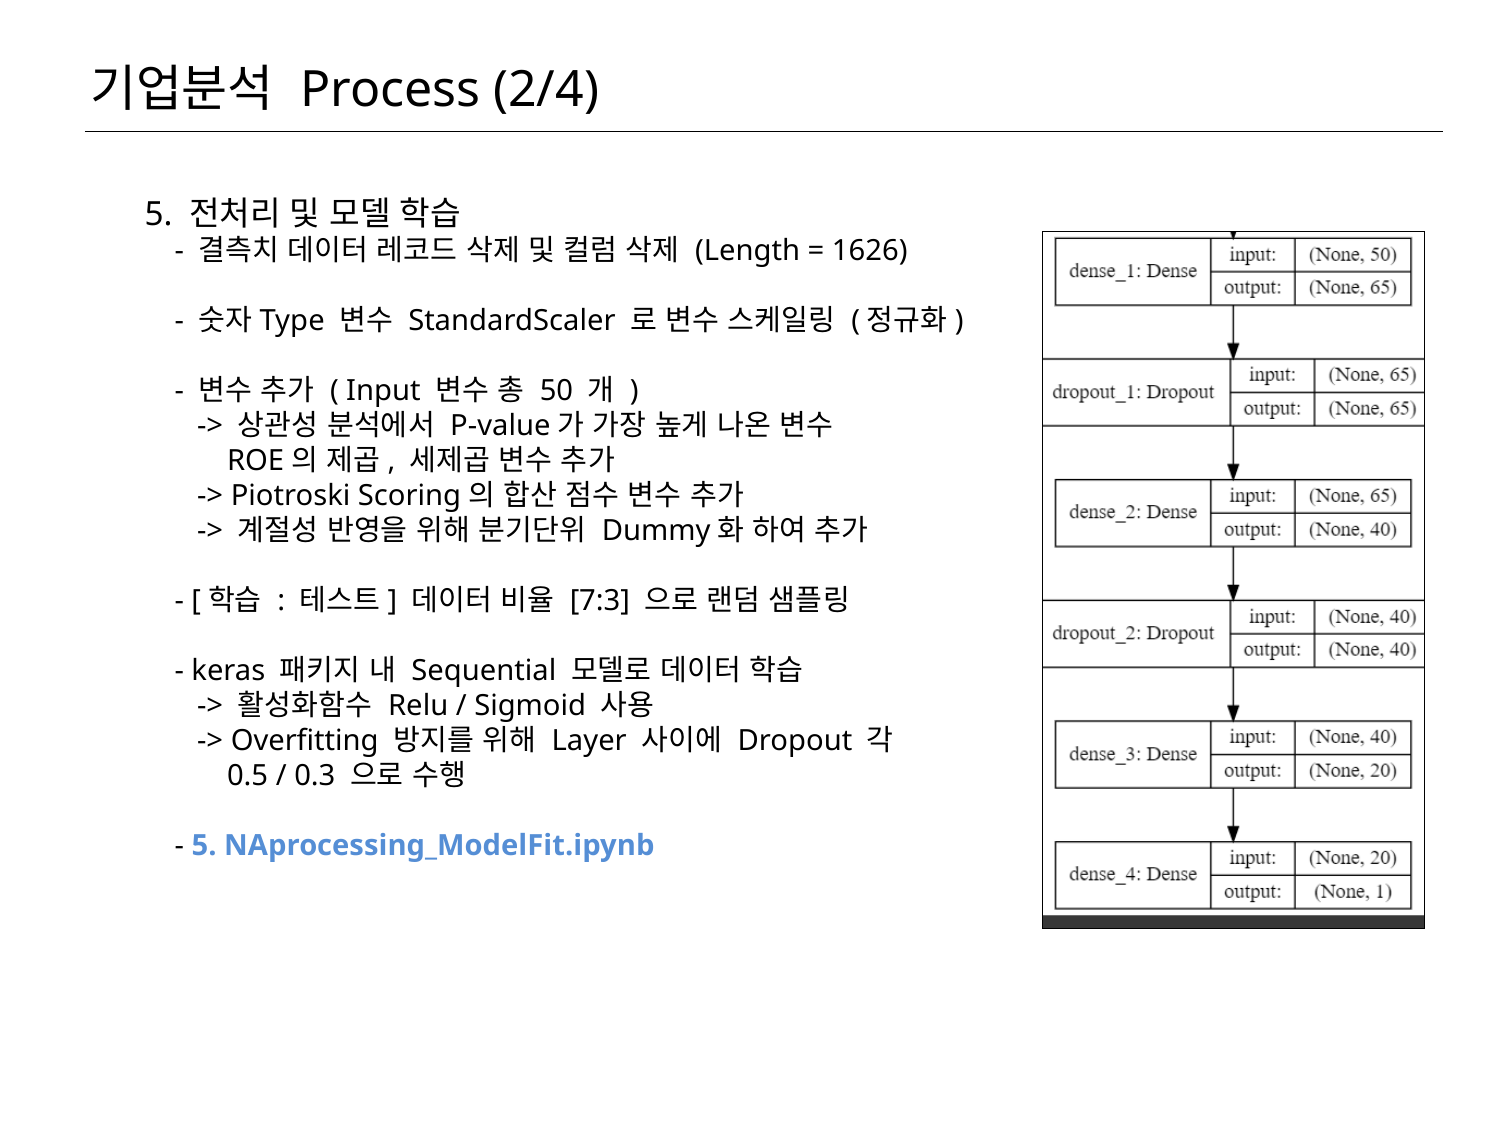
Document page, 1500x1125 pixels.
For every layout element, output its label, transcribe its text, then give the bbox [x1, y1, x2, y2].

text_box 5. 전처리 및 모델 학습 - 결측치 데이터 레코드 삭제 및 컬럼 삭제 (Length = 1626) - 숫자Type 변수 StandardScaler 로 변수 스케일링 (정규화) - 변수 추가 ( Input 변수 총 50 개 ) -> 상관성 분석에서 P-value가 가장 높게 나온 변수 ROE의 제곱, 세제곱 변수 추가 -> Piotroski Scoring의 합산 점수 변수 추가 -> 계절성 반영을 위해 분기단위 Dummy화 하여 추가 - [학습 : 테스트] 데이터 비율 [7:3] 으로 랜덤 샘플링 - keras 패키지 내 Sequential 모델로 데이터 학습 -> 활성화함수 Relu / Sigmoid 사용 -> Overfitting 방지를 위해 Layer 사이에 Dropout 각 0.5 / 0.3 으로 수행 - 5. NAprocessing_ModelFit.ipynb [129, 184, 1058, 869]
title 기업분석 Process (2/4) [75, 45, 1425, 128]
picture [1042, 231, 1426, 929]
